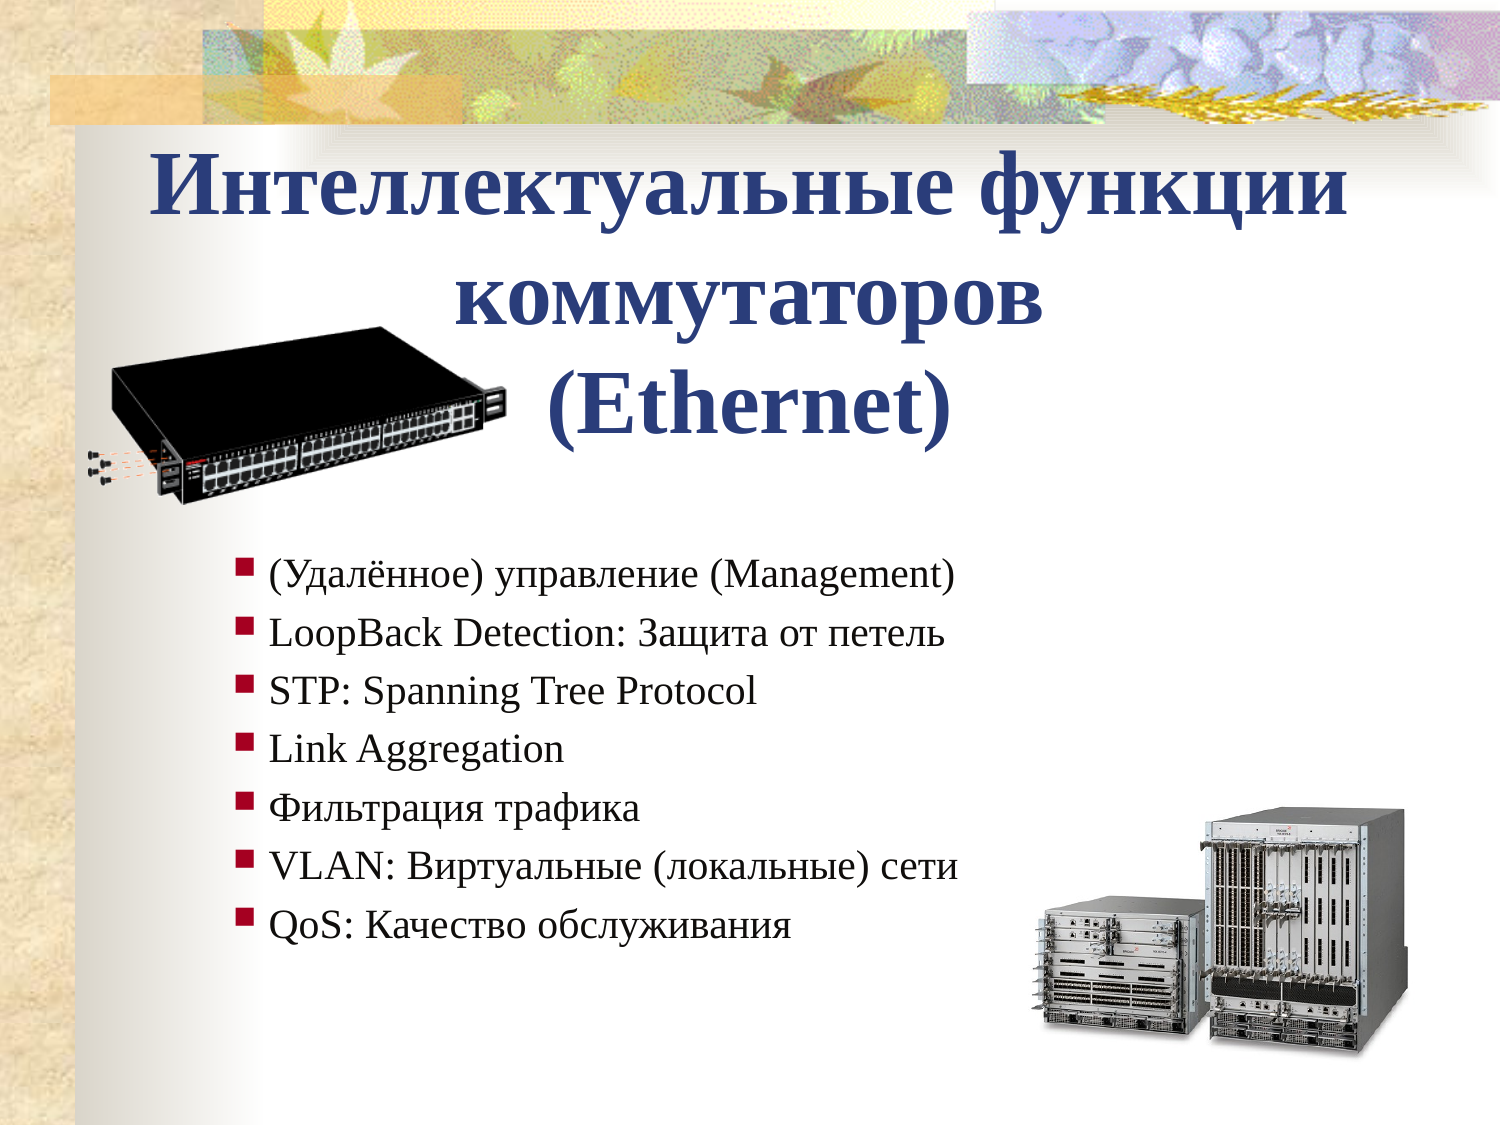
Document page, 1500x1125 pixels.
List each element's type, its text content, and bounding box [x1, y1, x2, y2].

picture [0, 0, 1500, 1125]
picture [1021, 786, 1454, 1069]
picture [88, 325, 507, 505]
text_box (Удалённое) управление (Management) LoopBack Detection: Защита от петель STP: Spanning Tree Protocol Link Aggregation Фильтрация трафика VLAN: Виртуальные (локальные) сети QoS: Качество обслуживания [218, 538, 1176, 954]
text_box Интеллектуальные функции коммутаторов (Ethernet) [112, 115, 1388, 281]
